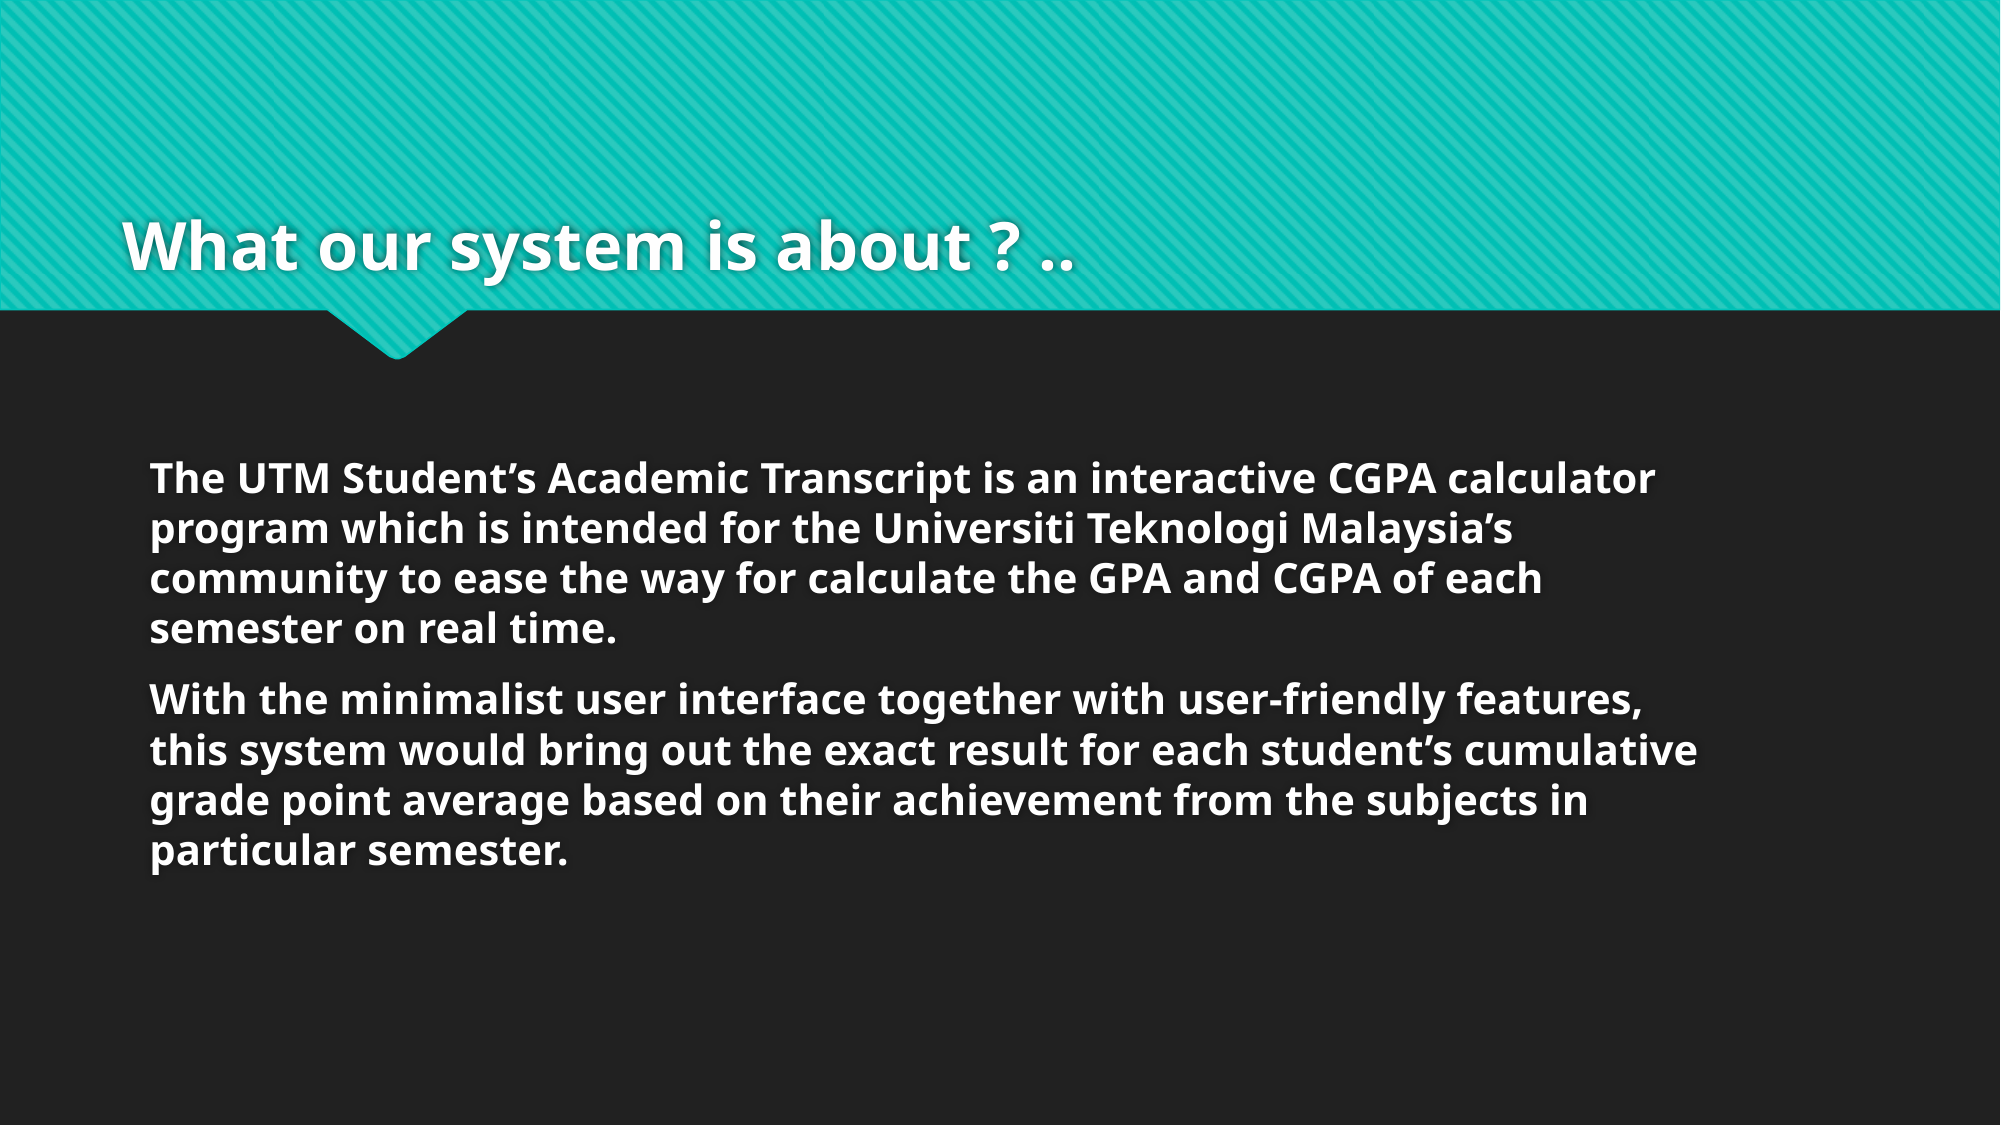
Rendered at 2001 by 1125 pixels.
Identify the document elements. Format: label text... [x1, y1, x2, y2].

list The UTM Student’s Academic Transcript is an interactive CGPA calculator program which is intended for the Universiti Teknologi Malaysia’s community to ease the way for calculate the GPA and CGPA of each semester on real time. With the minimalist user interface together with user-friendly features, this system would bring out the exact result for each student’s cumulative grade point average based on their achievement from the subjects in particular semester. [134, 364, 1716, 962]
title What our system is about ? .. [107, 132, 1842, 292]
